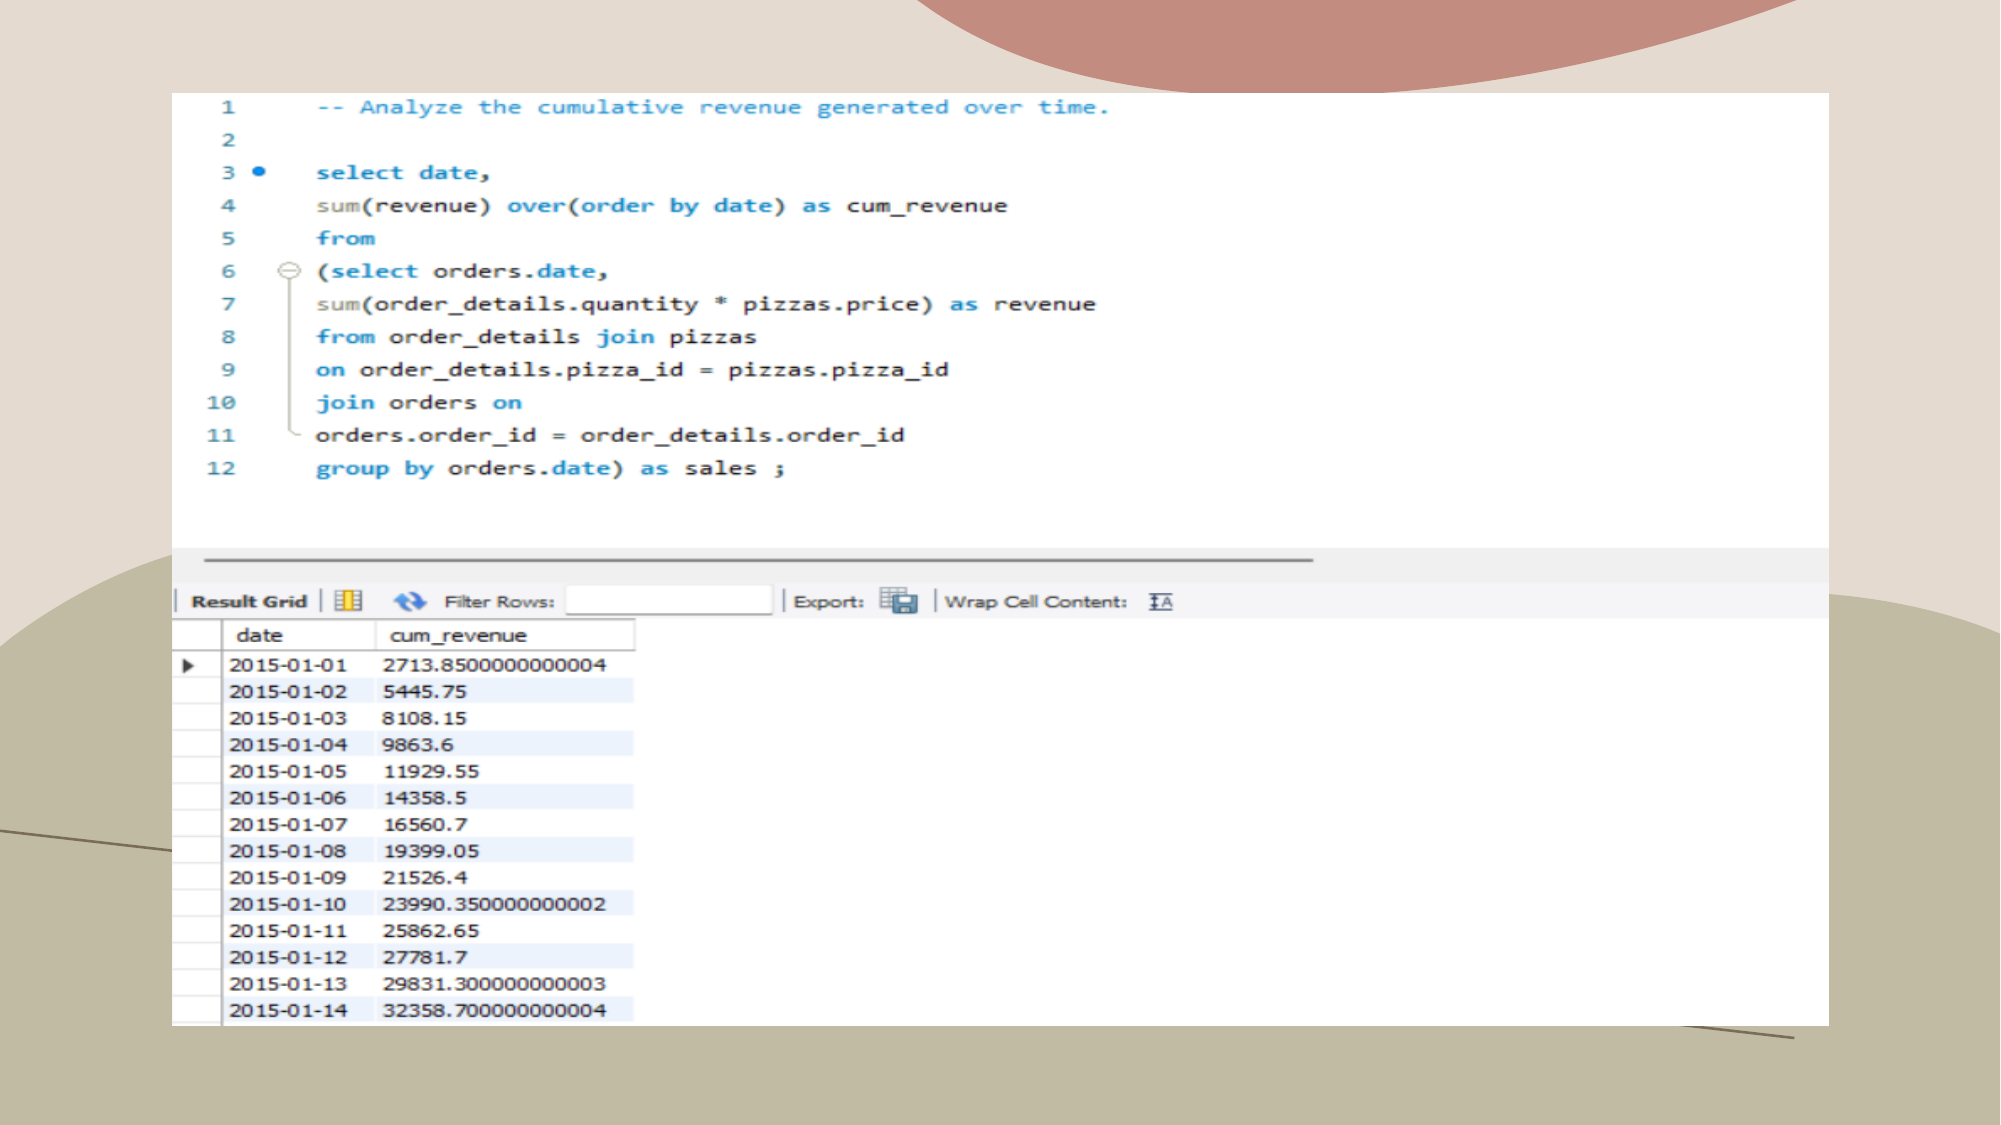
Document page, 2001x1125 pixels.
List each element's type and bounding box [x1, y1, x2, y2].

picture [172, 93, 1829, 1026]
